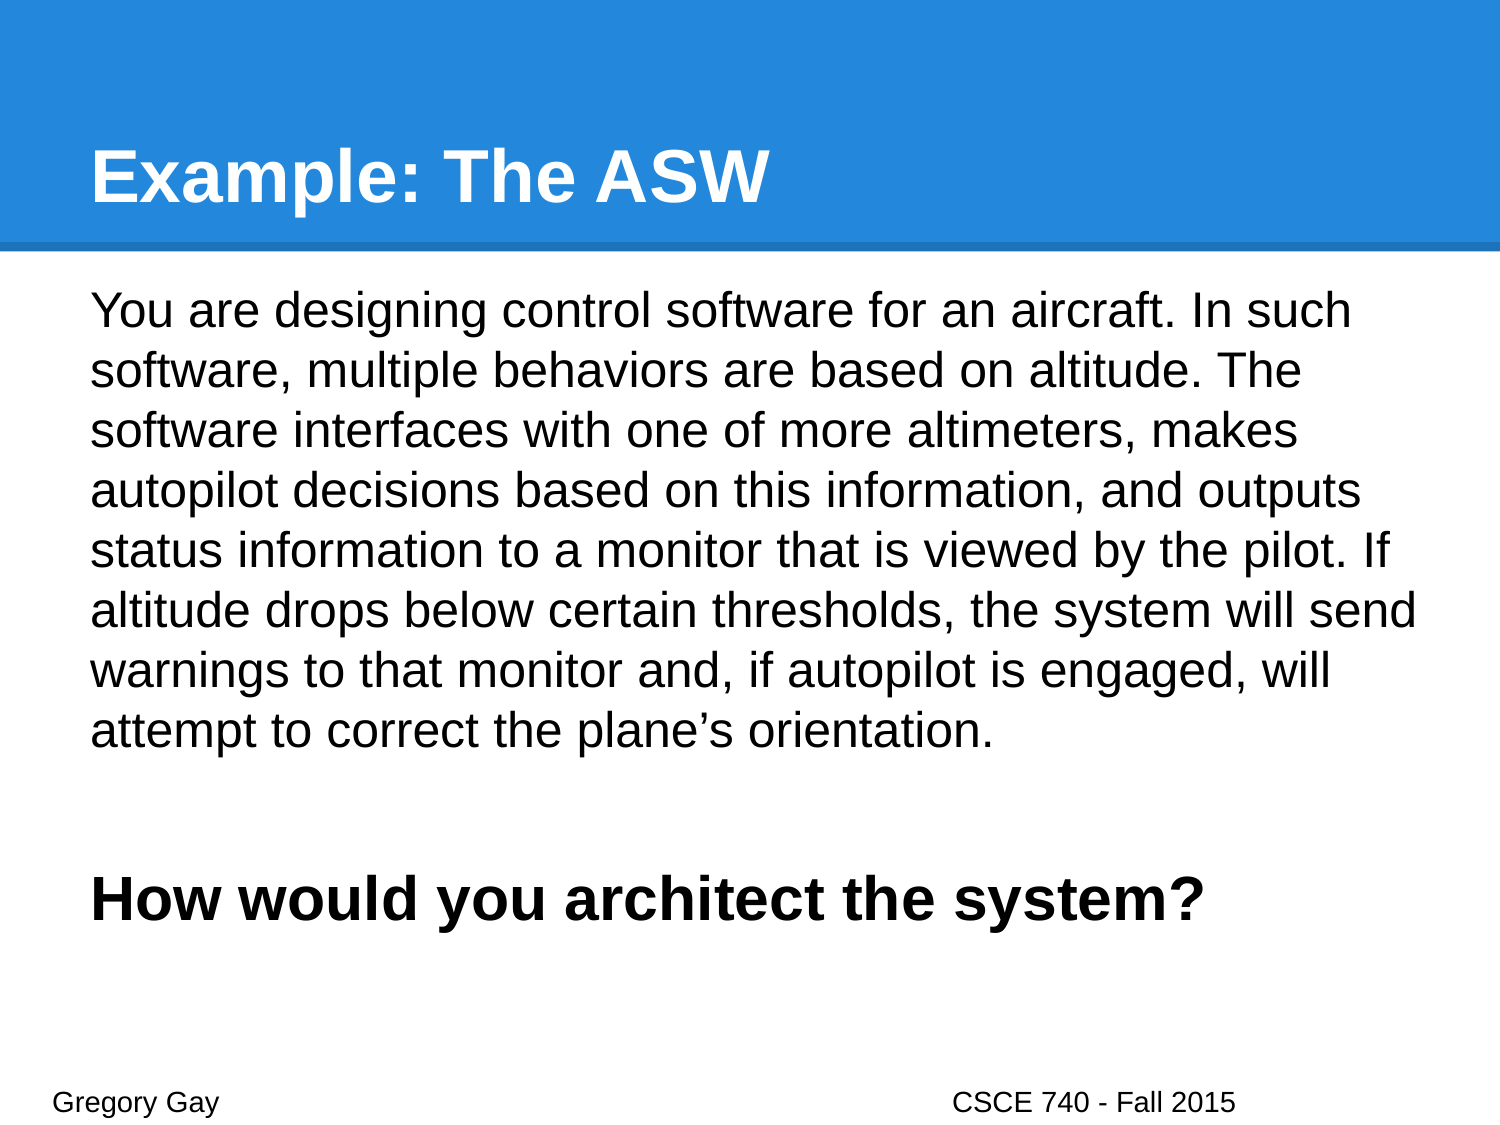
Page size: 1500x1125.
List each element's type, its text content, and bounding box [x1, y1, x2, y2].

text_box Gregory Gay CSCE 740 - Fall 2015 14 [37, 1068, 1463, 1114]
title Example: The ASW [75, 45, 1425, 233]
list You are designing control software for an aircraft. In such software, multiple behaviors are based on altitude. The software interfaces with one of more altimeters, makes autopilot decisions based on this information, and outputs status information to a monitor that is viewed by the pilot. If altitude drops below certain thresholds, the system will send warnings to that monitor and, if autopilot is engaged, will attempt to correct the plane’s orientation. How would you architect the system? [75, 262, 1476, 1078]
